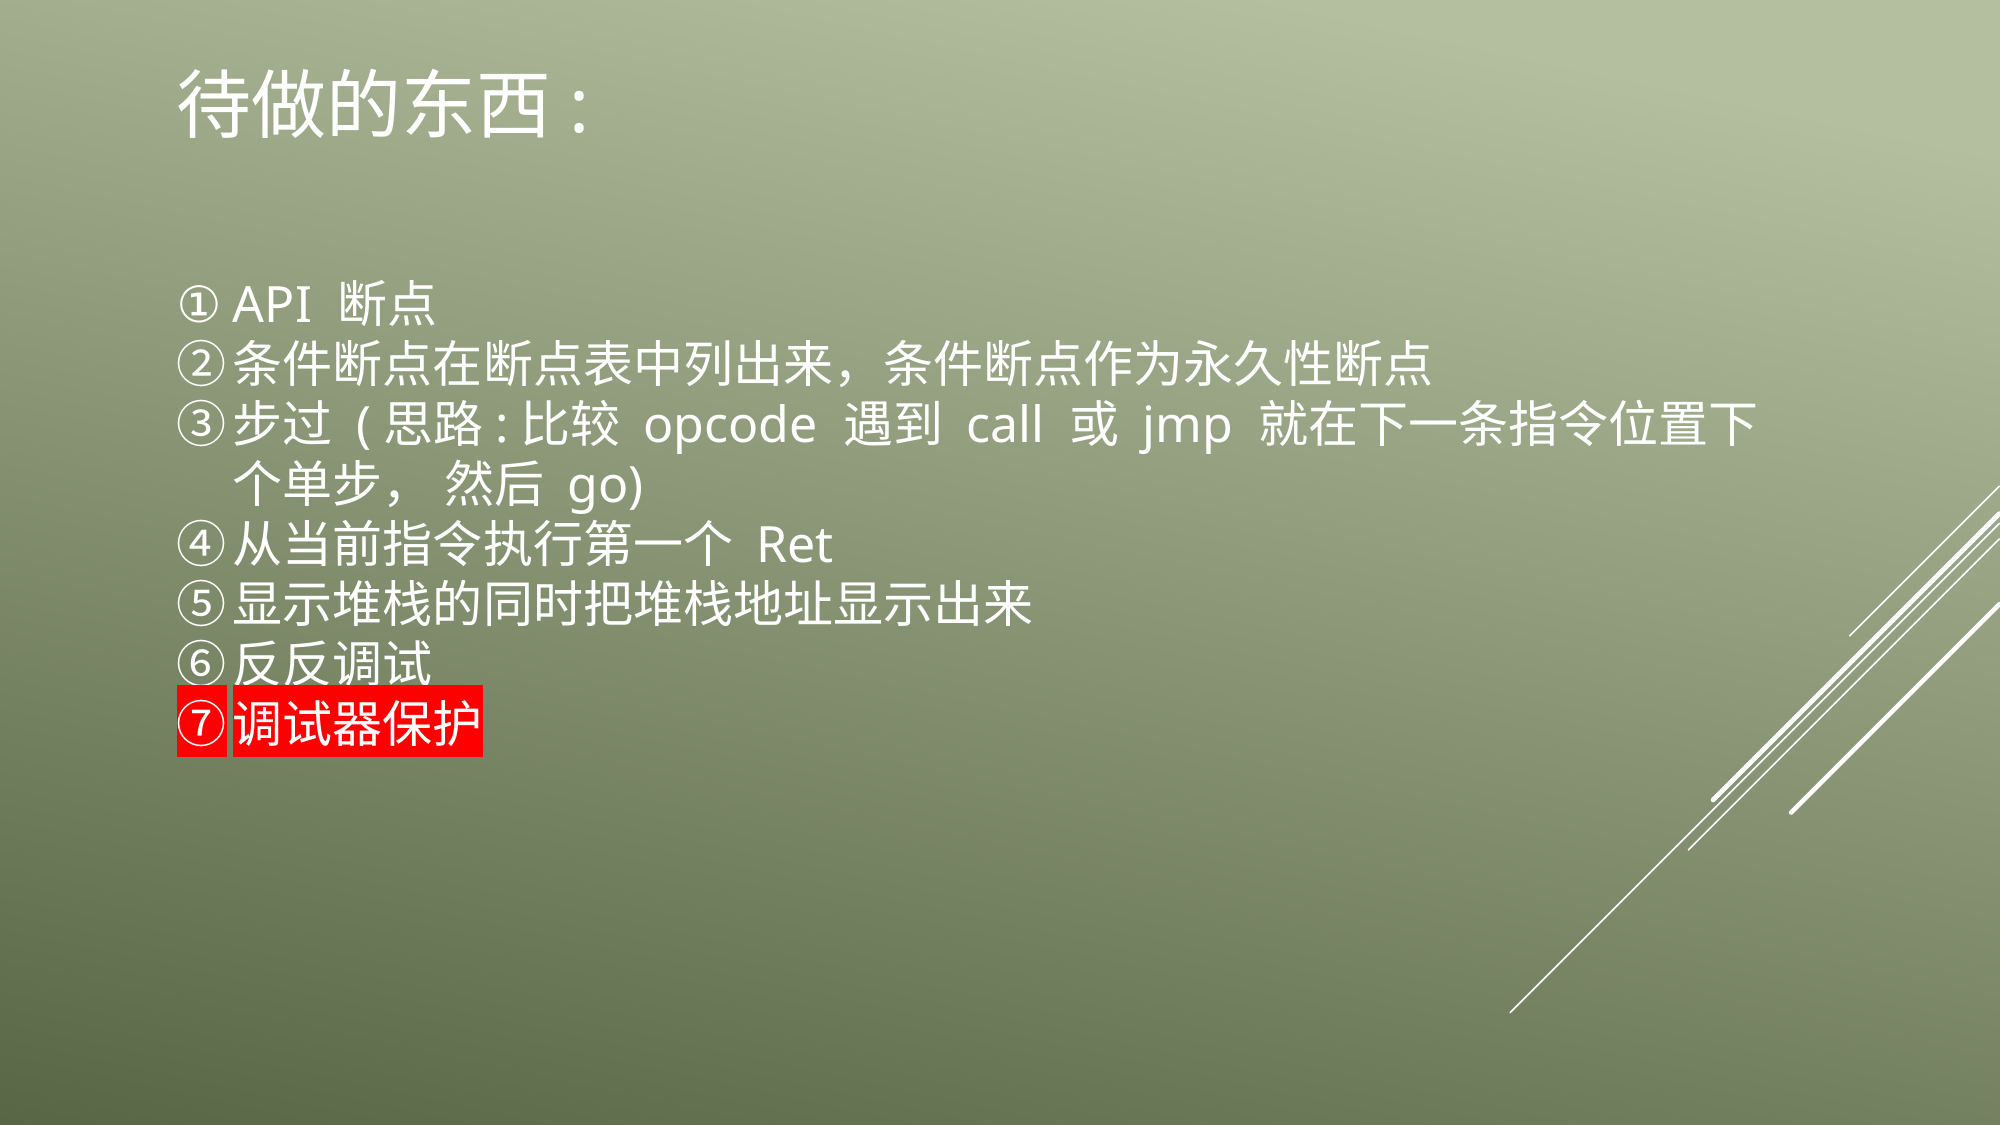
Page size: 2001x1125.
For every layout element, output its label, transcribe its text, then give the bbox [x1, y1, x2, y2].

text_box API 断点 条件断点在断点表中列出来，条件断点作为永久性断点 步过 (思路:比较 opcode 遇到 call 或 jmp 就在下一条指令位置下个单步， 然后 go) 从当前指令执行第一个 Ret 显示堆栈的同时把堆栈地址显示出来 反反调试 调试器保护 [161, 265, 1822, 761]
text_box 待做的东西: [161, 50, 686, 164]
